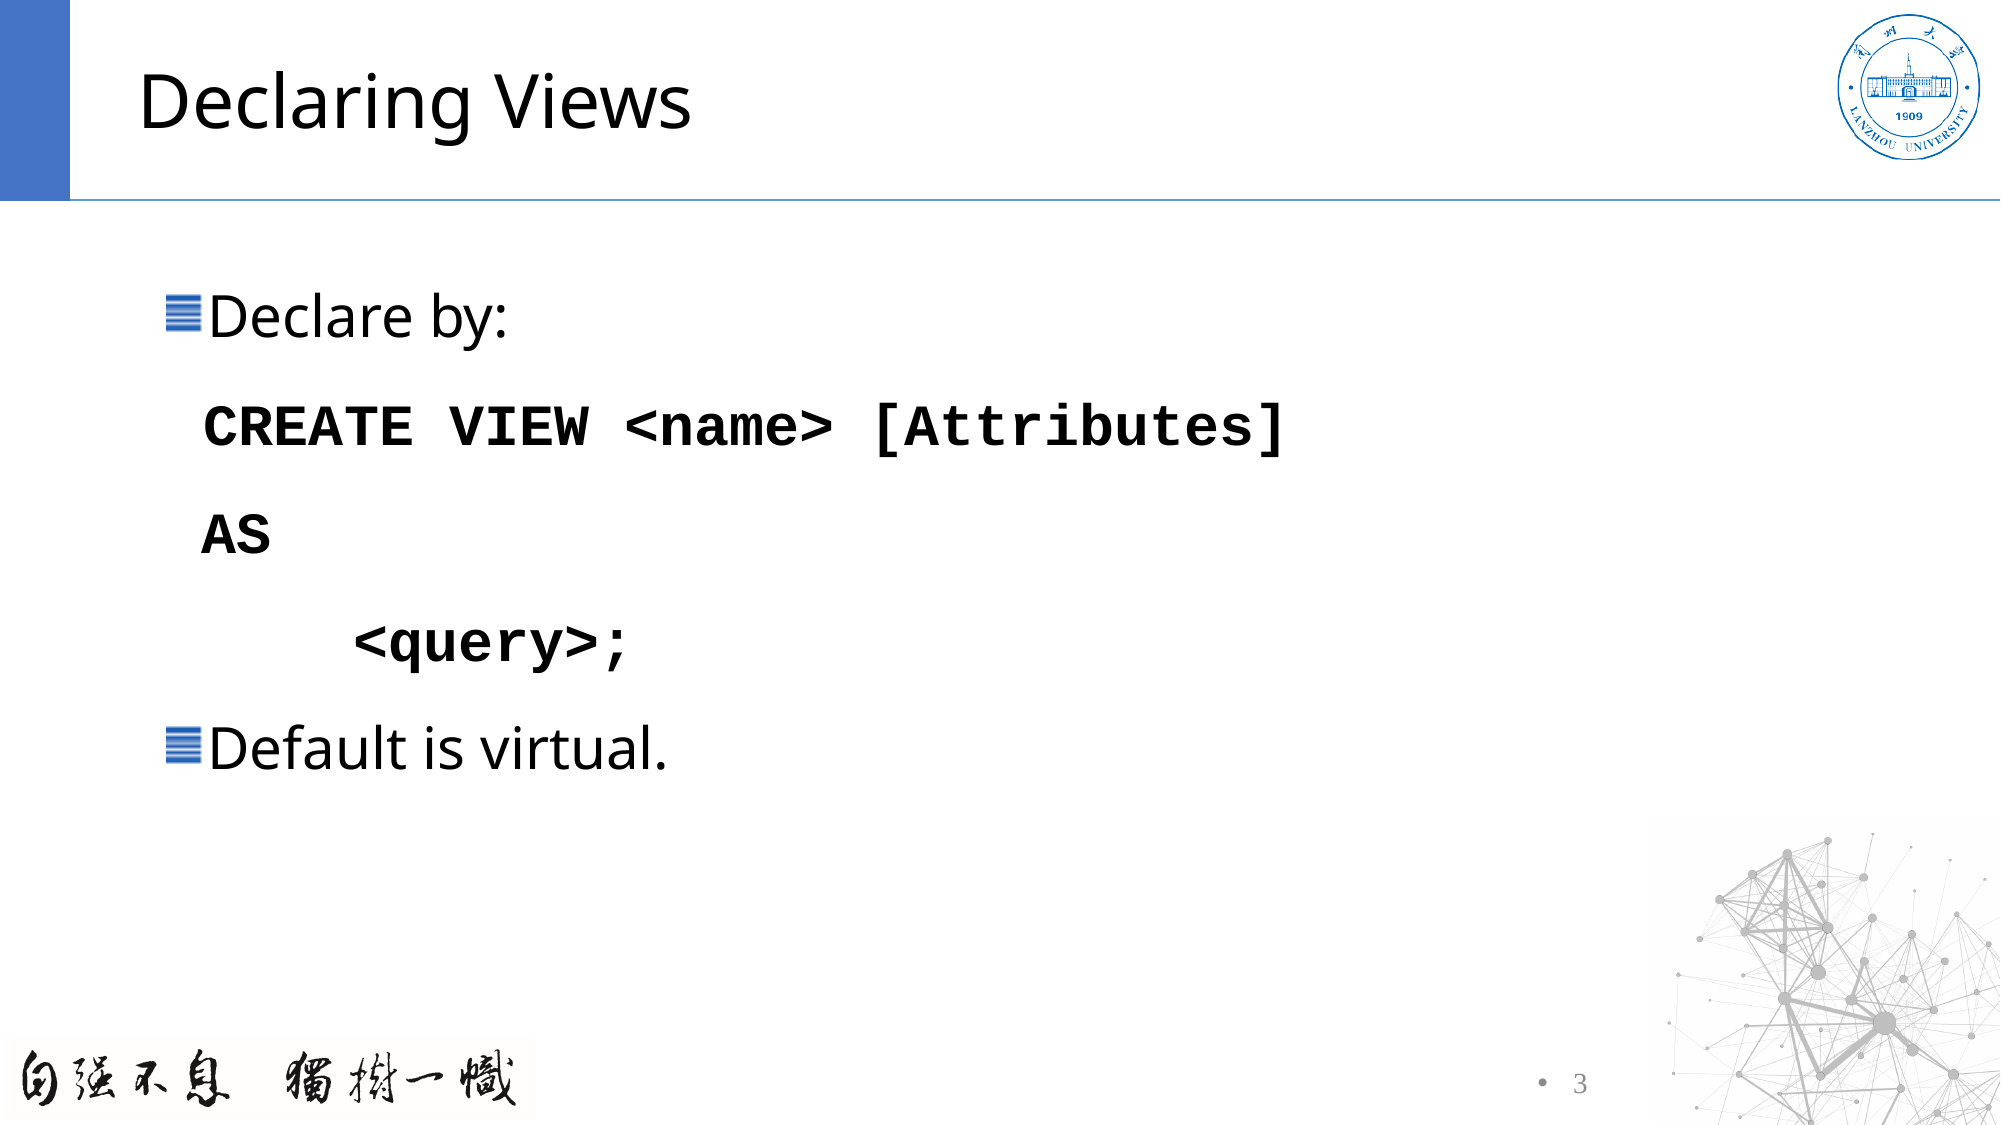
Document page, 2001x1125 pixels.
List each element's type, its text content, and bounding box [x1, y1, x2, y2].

title Declaring Views [122, 10, 1398, 198]
picture [3, 1037, 535, 1119]
picture [166, 725, 208, 767]
picture [1651, 817, 2001, 1125]
picture [1837, 14, 1998, 160]
list Declare by: CREATE VIEW <name> [Attributes] AS <query>; Default is virtual. [151, 253, 1464, 967]
slide_number 3 [1498, 1052, 1603, 1113]
picture [166, 293, 208, 335]
